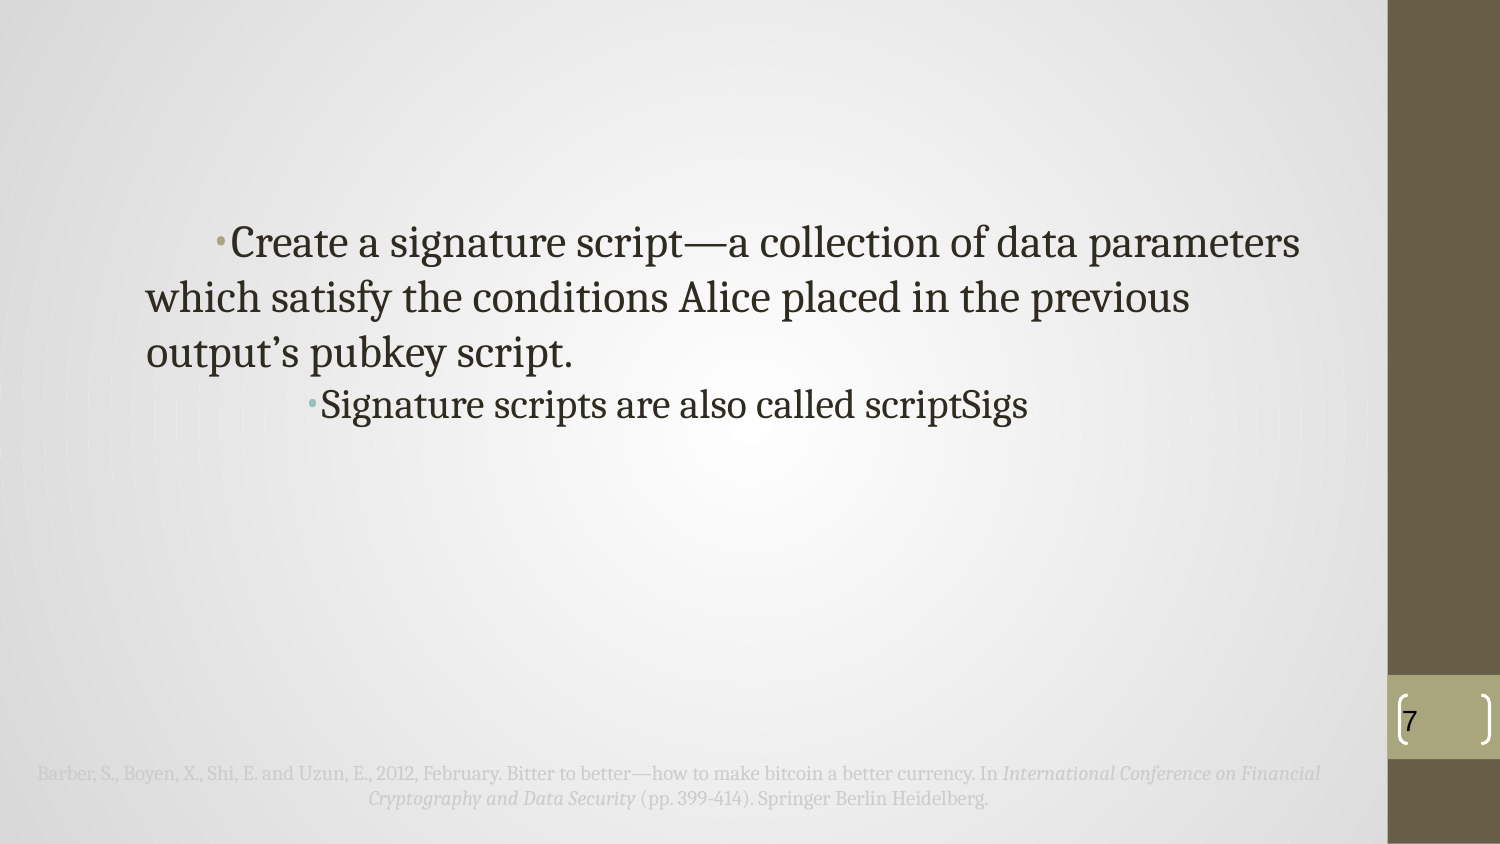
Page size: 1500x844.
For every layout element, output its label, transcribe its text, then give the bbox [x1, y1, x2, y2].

text_box Barber, S., Boyen, X., Shi, E. and Uzun, E., 2012, February. Bitter to better—how to make bitcoin a better currency. In International Conference on Financial Cryptography and Data Security (pp. 399-414). Springer Berlin Heidelberg. [12, 727, 1345, 843]
slide_number ‹#› [1397, 693, 1492, 746]
list Create a signature script—a collection of data parameters which satisfy the conditions Alice placed in the previous output’s pubkey script. Signature scripts are also called scriptSigs [75, 196, 1325, 727]
